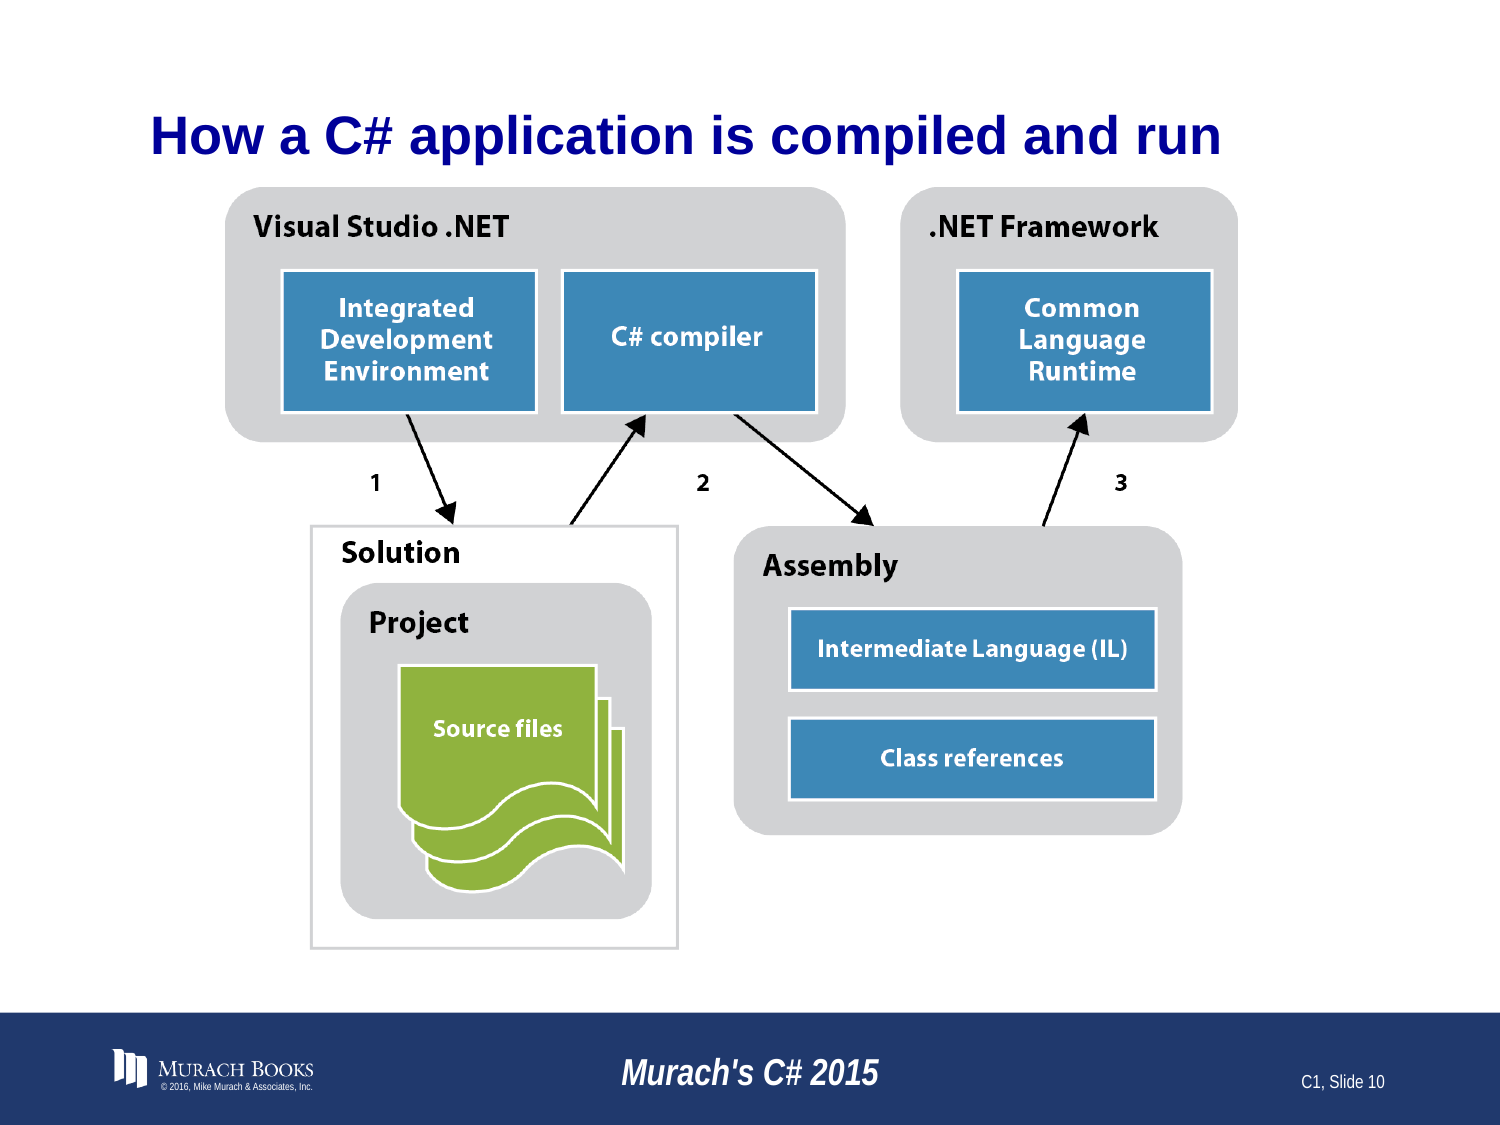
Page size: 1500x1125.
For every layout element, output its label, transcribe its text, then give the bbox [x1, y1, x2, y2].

slide_number C1, Slide 10 [1087, 1025, 1400, 1100]
slide_number Murach's C# 2015 [463, 1025, 1050, 1100]
picture [224, 187, 1238, 950]
footer © 2016, Mike Murach & Associates, Inc. [12, 1025, 463, 1100]
title How a C# application is compiled and run [150, 99, 1350, 166]
